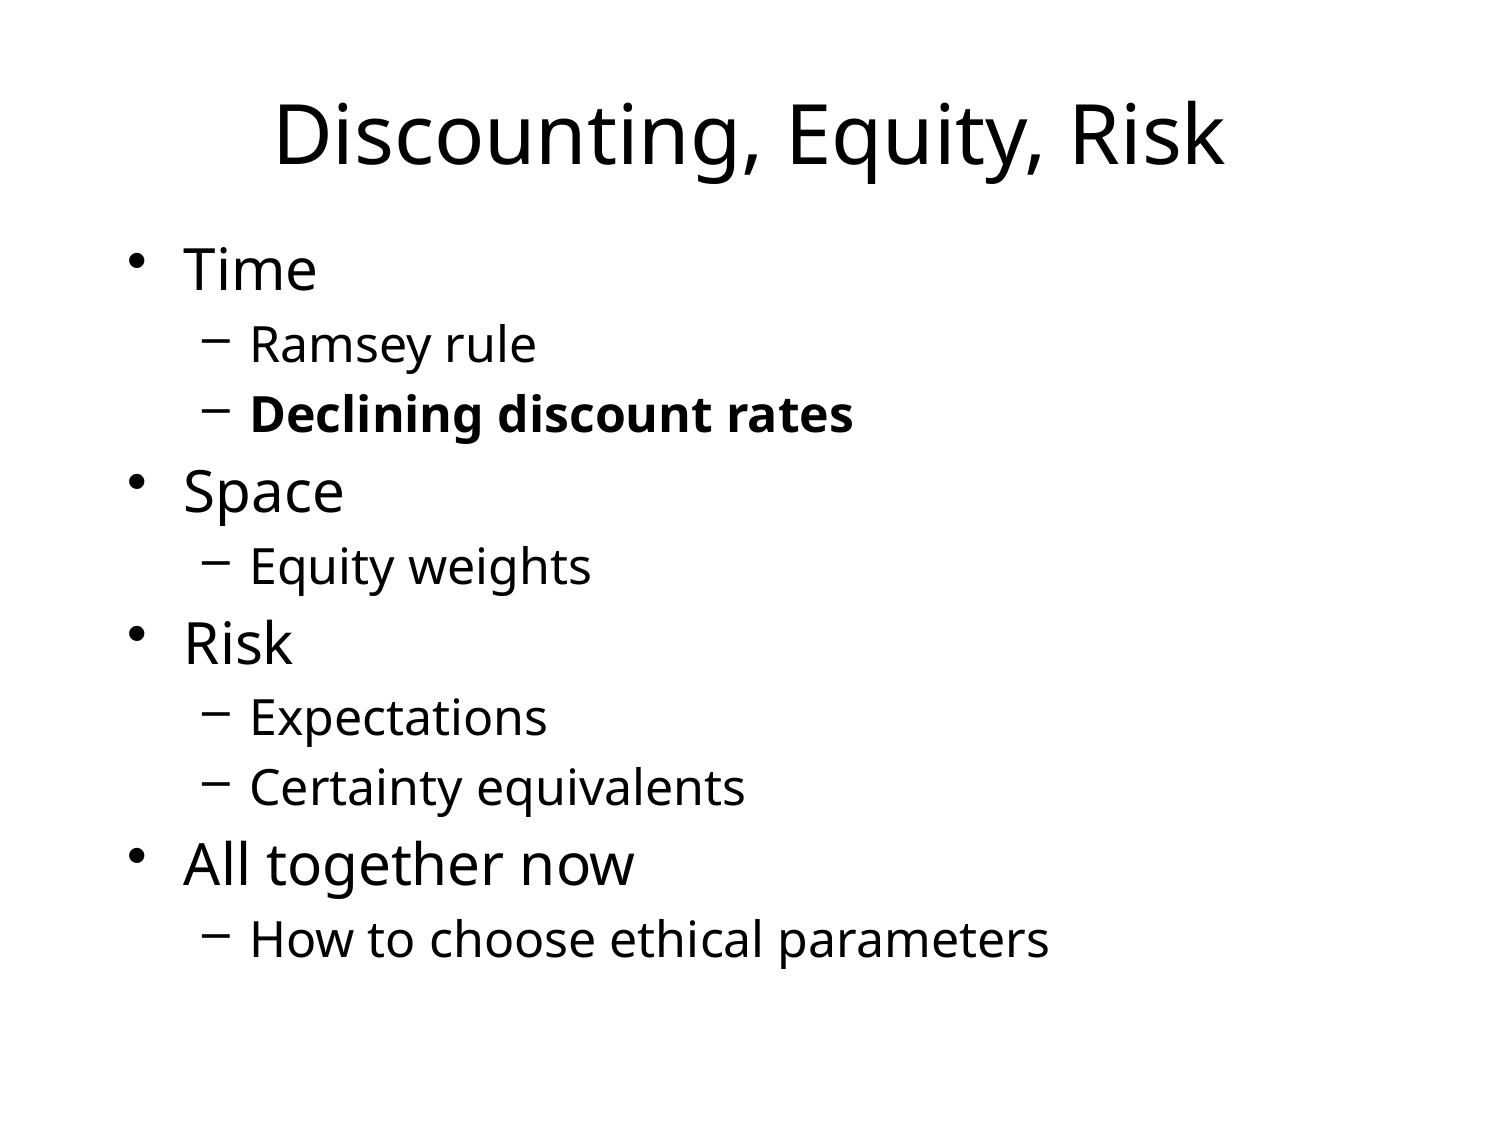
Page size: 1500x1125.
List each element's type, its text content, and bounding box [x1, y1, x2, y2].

title Discounting, Equity, Risk [87, 37, 1413, 226]
list Time Ramsey rule Declining discount rates Space Equity weights Risk Expectations Certainty equivalents All together now How to choose ethical parameters [112, 224, 1388, 901]
